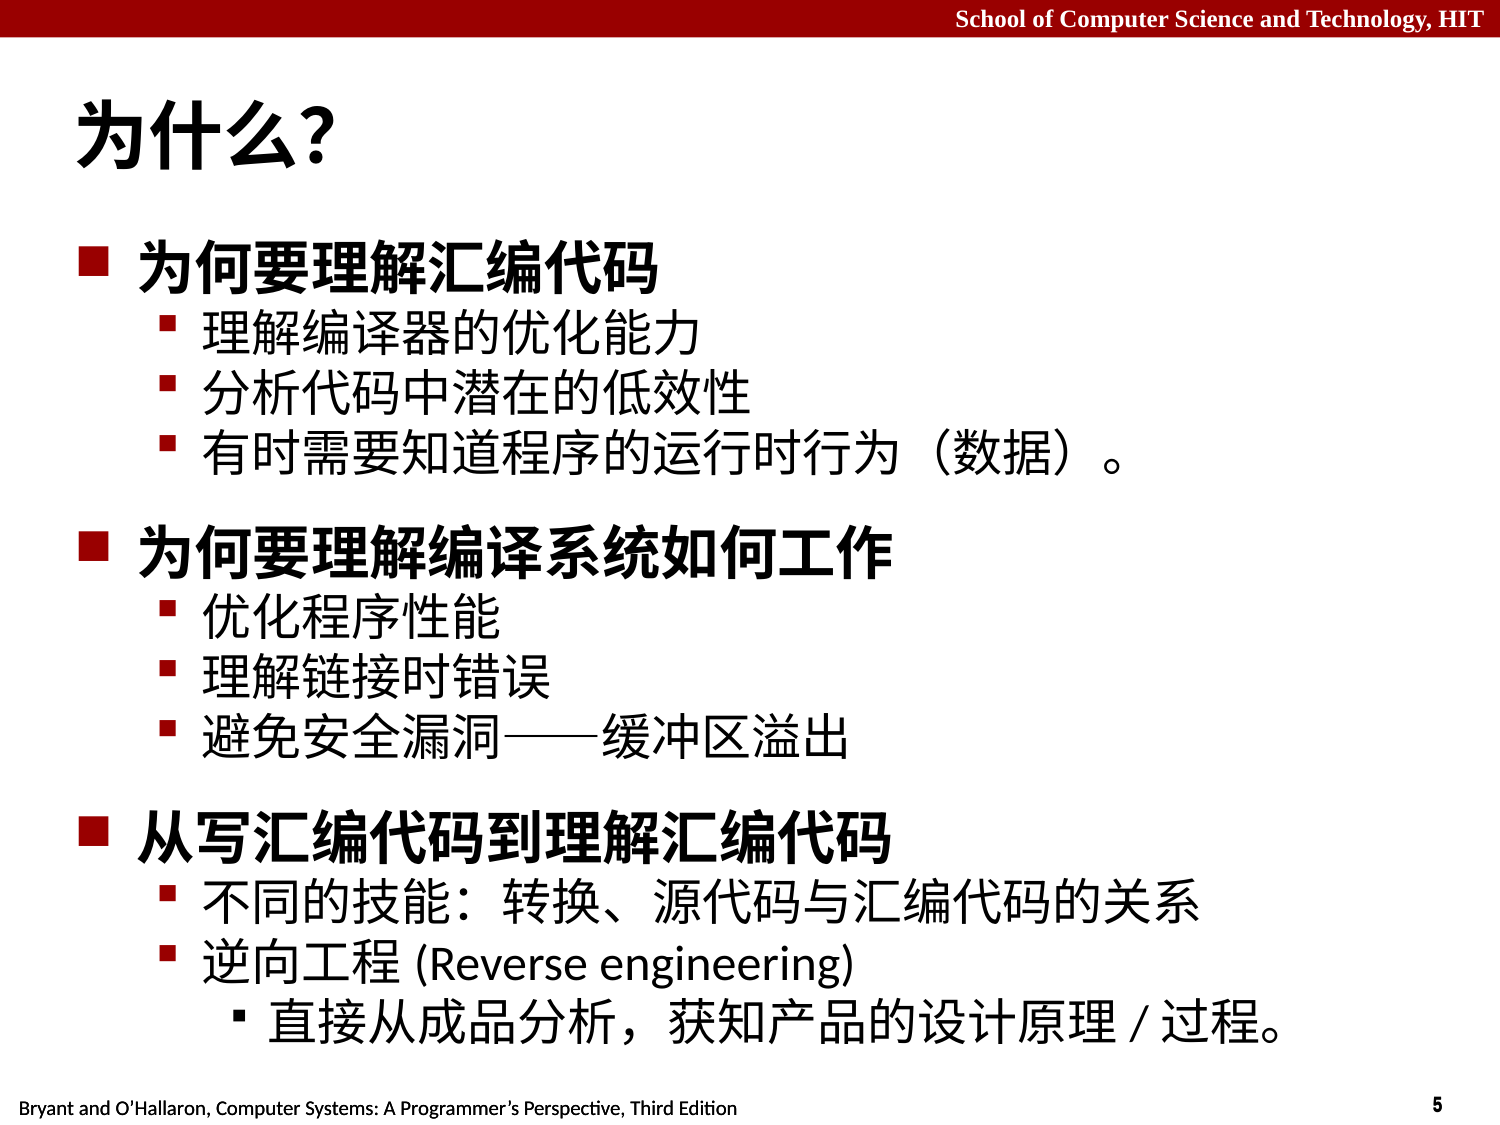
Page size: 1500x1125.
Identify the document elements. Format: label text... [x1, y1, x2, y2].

list 为何要理解汇编代码 理解编译器的优化能力 分析代码中潜在的低效性 有时需要知道程序的运行时行为（数据）。 为何要理解编译系统如何工作 优化程序性能 理解链接时错误 避免安全漏洞——缓冲区溢出 从写汇编代码到理解汇编代码 不同的技能：转换、源代码与汇编代码的关系 逆向工程(Reverse engineering) 直接从成品分析，获知产品的设计原理/过程。 [64, 223, 1476, 1088]
title 为什么？ [58, 71, 1500, 197]
